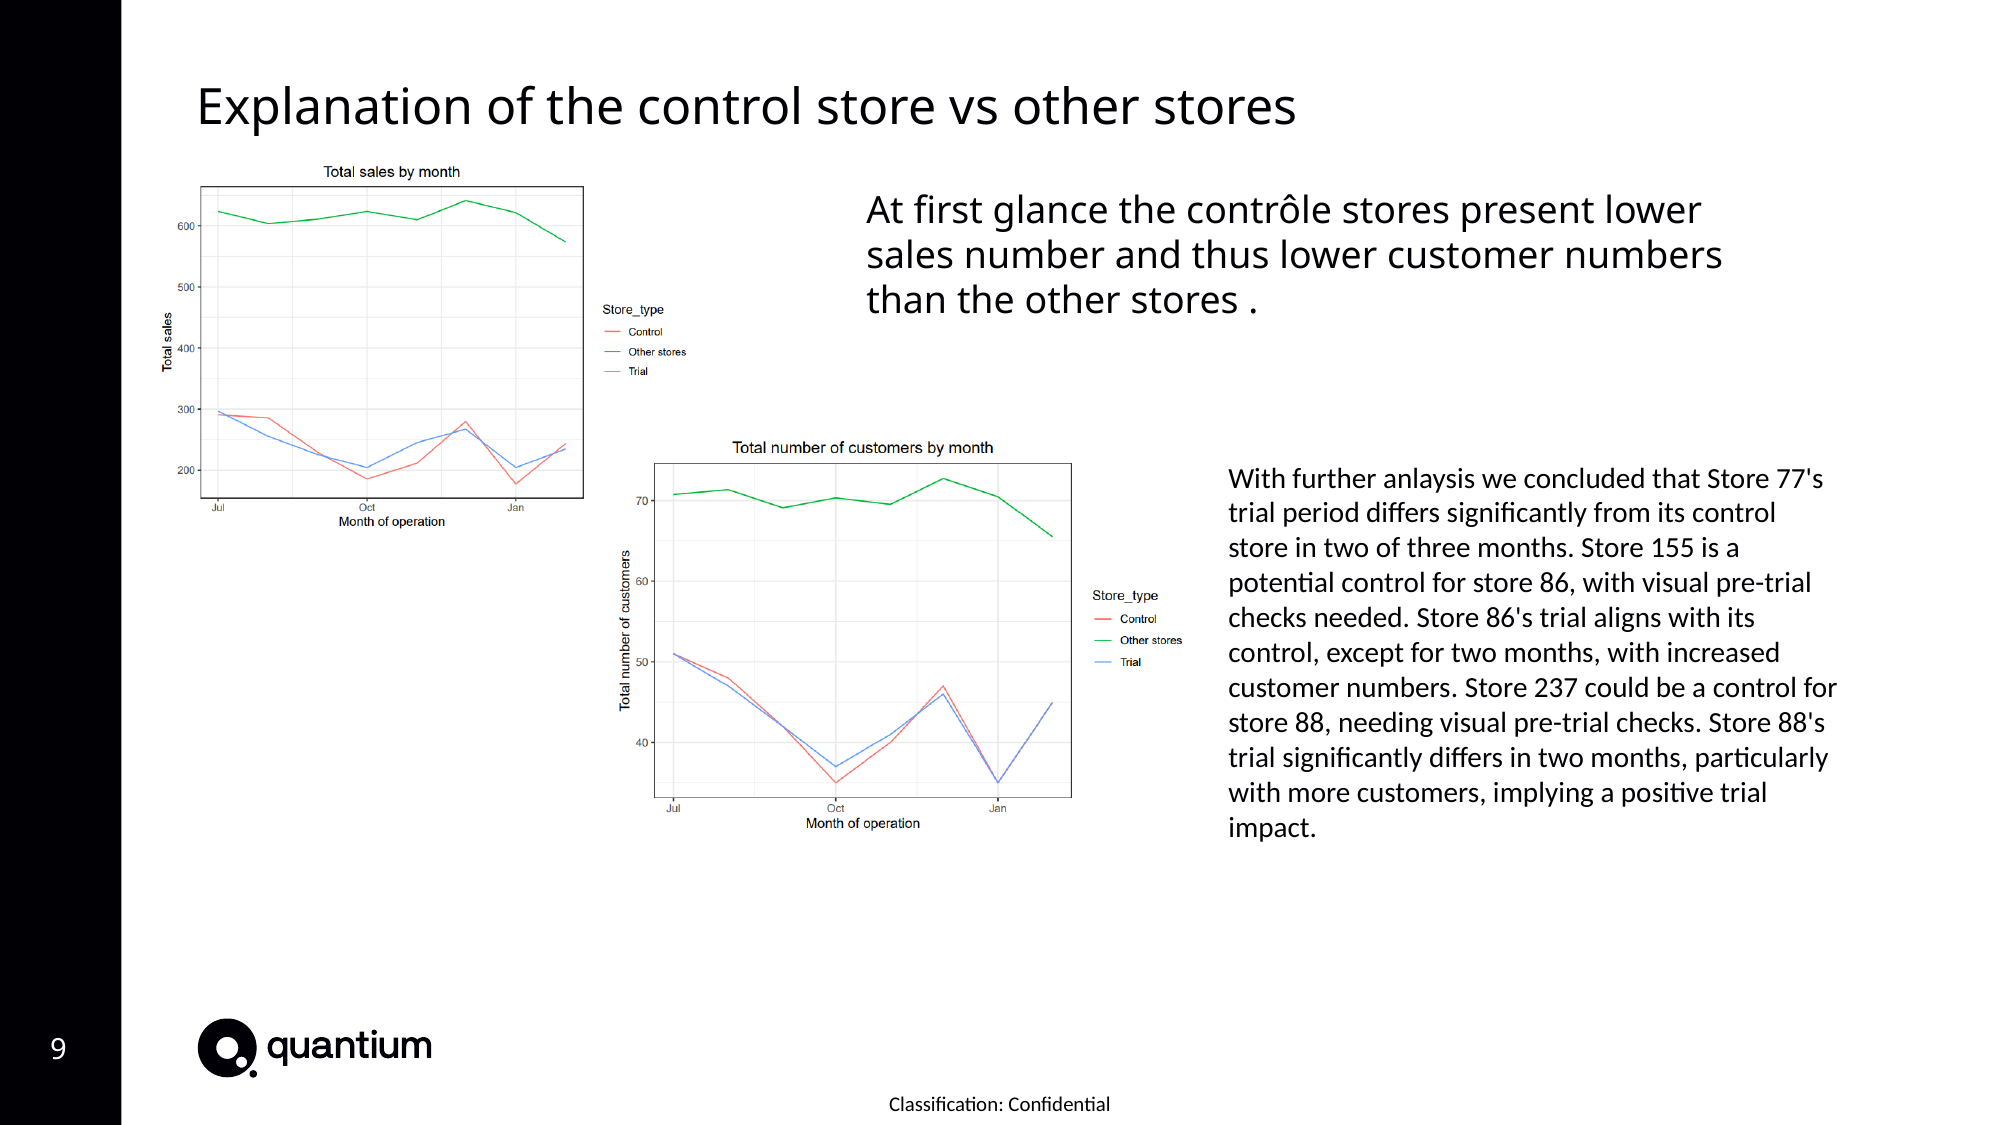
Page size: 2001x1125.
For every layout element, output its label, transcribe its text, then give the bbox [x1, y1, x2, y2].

list Explanation of the control store vs other stores [196, 74, 1916, 210]
text_box With further anlaysis we concluded that Store 77's trial period differs significantly from its control store in two of three months. Store 155 is a potential control for store 86, with visual pre-trial checks needed. Store 86's trial aligns with its control, except for two months, with increased customer numbers. Store 237 could be a control for store 88, needing visual pre-trial checks. Store 88's trial significantly differs in two months, particularly with more customers, implying a positive trial impact. [1213, 451, 1858, 851]
text_box At first glance the contrôle stores present lower sales number and thus lower customer numbers than the other stores . [866, 186, 1789, 299]
picture [123, 141, 1212, 856]
